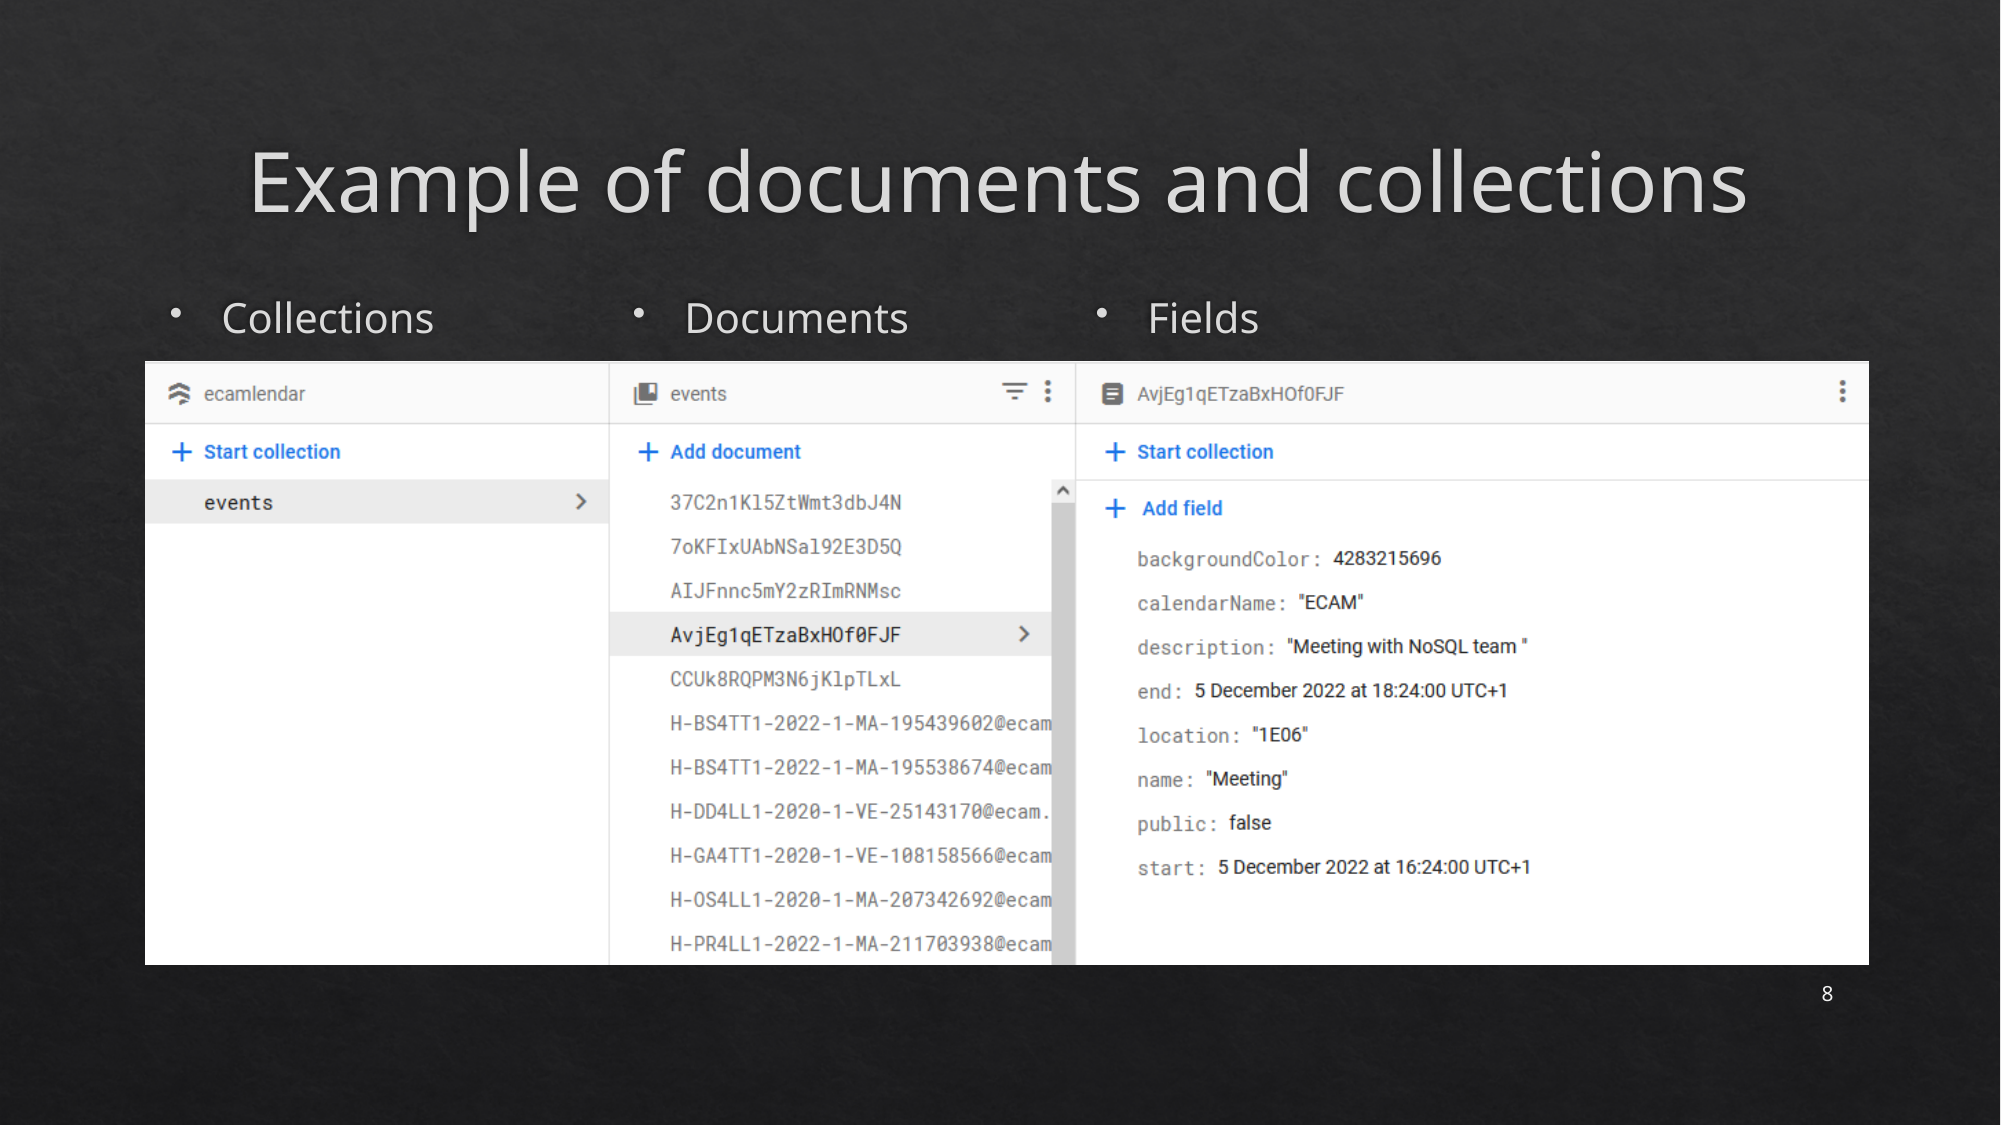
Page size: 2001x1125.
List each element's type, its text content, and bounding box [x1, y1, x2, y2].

list Collections [149, 284, 596, 357]
slide_number 8 [1724, 980, 1849, 1025]
picture [144, 361, 1869, 965]
text_box Documents [612, 284, 1072, 357]
text_box Fields [1076, 284, 1540, 357]
title Example of documents and collections [149, 99, 1849, 260]
